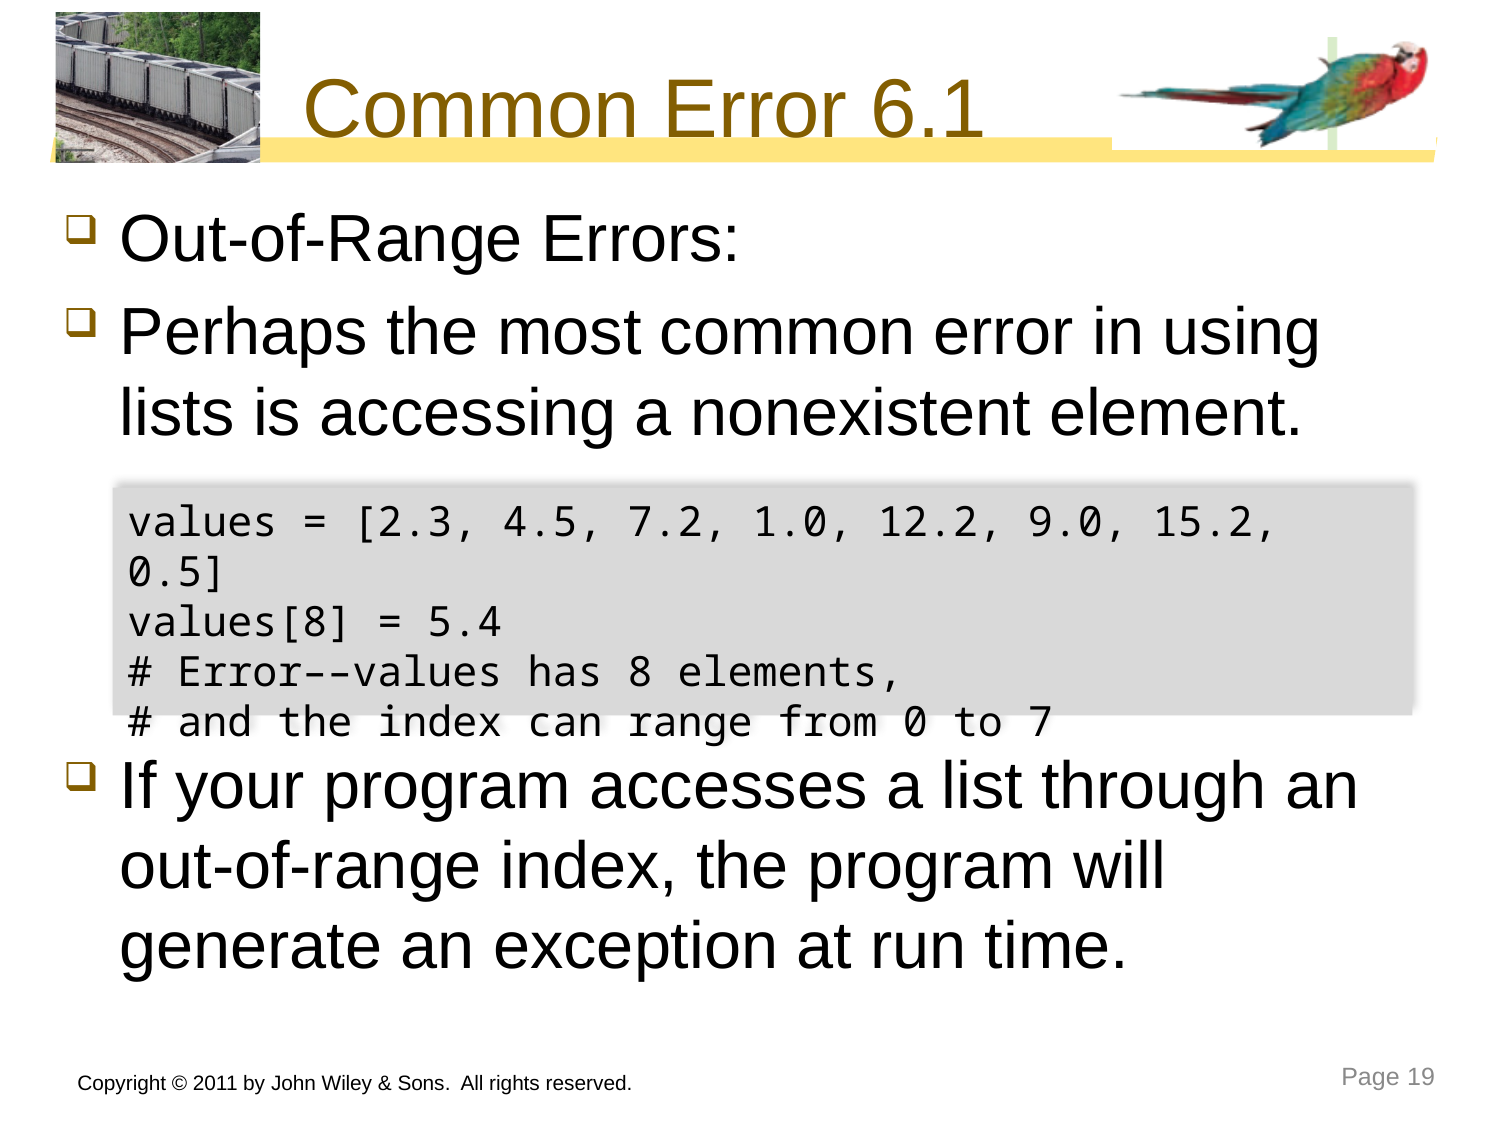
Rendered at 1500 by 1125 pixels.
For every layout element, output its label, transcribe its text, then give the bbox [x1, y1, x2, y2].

list Out-of-Range Errors: Perhaps the most common error in using lists is accessing a nonexistent element. If your program accesses a list through an out-of-range index, the program will generate an exception at run time. [48, 187, 1437, 1026]
footer Copyright © 2011 by John Wiley & Sons. All rights reserved. [62, 1037, 726, 1104]
title Common Error 6.1 [287, 44, 1451, 163]
slide_number Page 19 [1187, 1050, 1450, 1100]
text_box values = [2.3, 4.5, 7.2, 1.0, 12.2, 9.0, 15.2, 0.5] values[8] = 5.4 # Error––values has 8 elements, # and the index can range from 0 to 7 [112, 487, 1413, 716]
picture [1112, 37, 1437, 151]
picture [55, 12, 261, 163]
